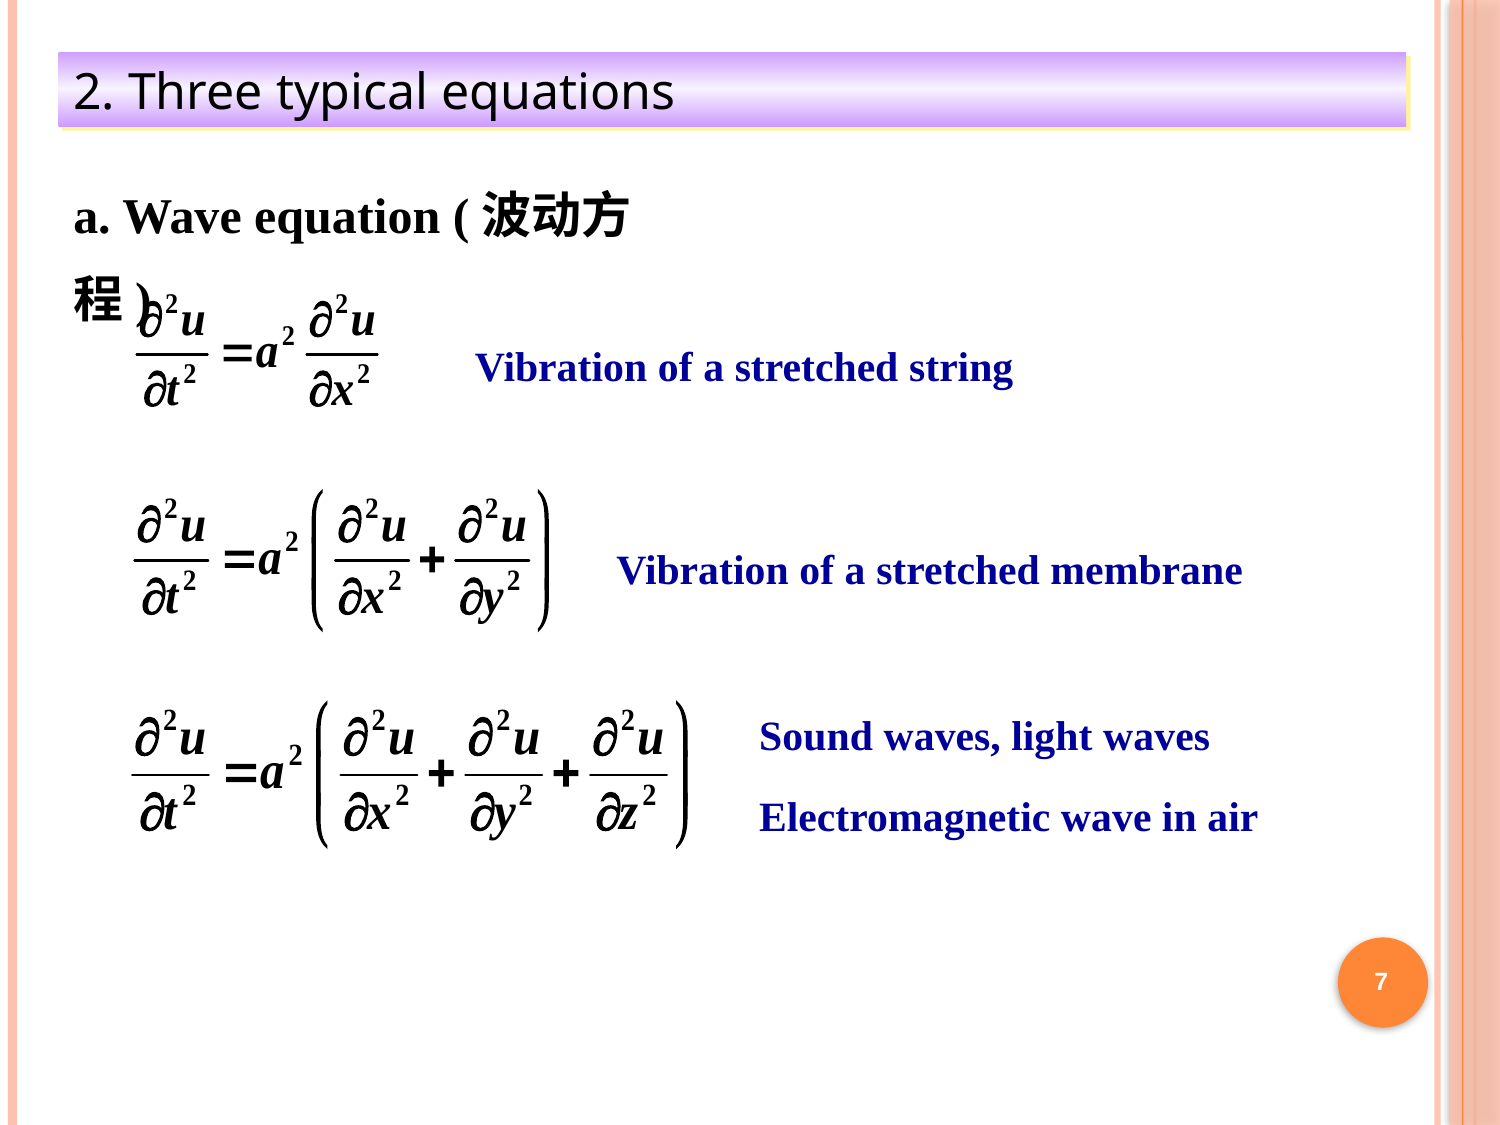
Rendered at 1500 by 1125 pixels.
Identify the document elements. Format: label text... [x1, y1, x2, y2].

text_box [125, 479, 563, 643]
text_box Vibration of a stretched string [460, 312, 1406, 398]
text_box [123, 690, 704, 861]
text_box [128, 280, 387, 418]
text_box Vibration of a stretched membrane [601, 515, 1417, 601]
text_box a. Wave equation (波动方程) [58, 152, 709, 335]
text_box Sound waves, light waves Electromagnetic wave in air [744, 691, 1430, 847]
text_box 2. Three typical equations [58, 52, 1407, 127]
slide_number 7 [1331, 937, 1432, 1023]
